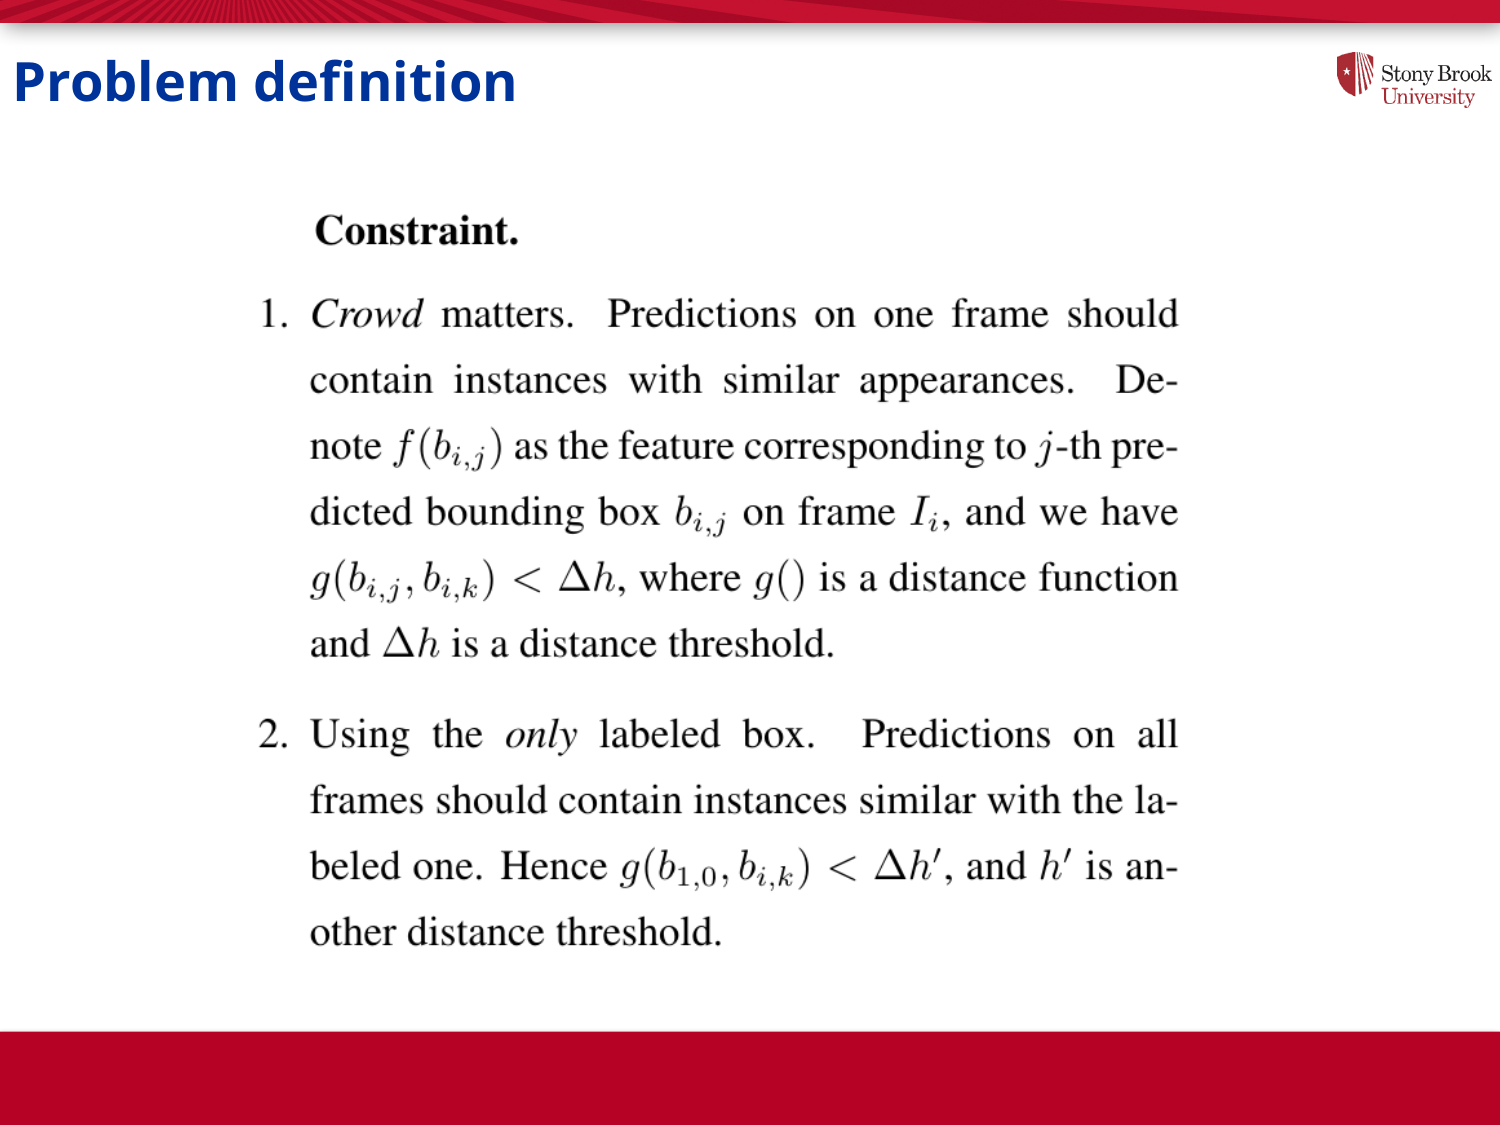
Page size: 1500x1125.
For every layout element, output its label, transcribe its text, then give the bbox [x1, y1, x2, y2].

picture [0, 0, 1500, 23]
picture [1479, 52, 1492, 108]
title Problem definition [12, 27, 1479, 146]
picture [212, 199, 1201, 975]
